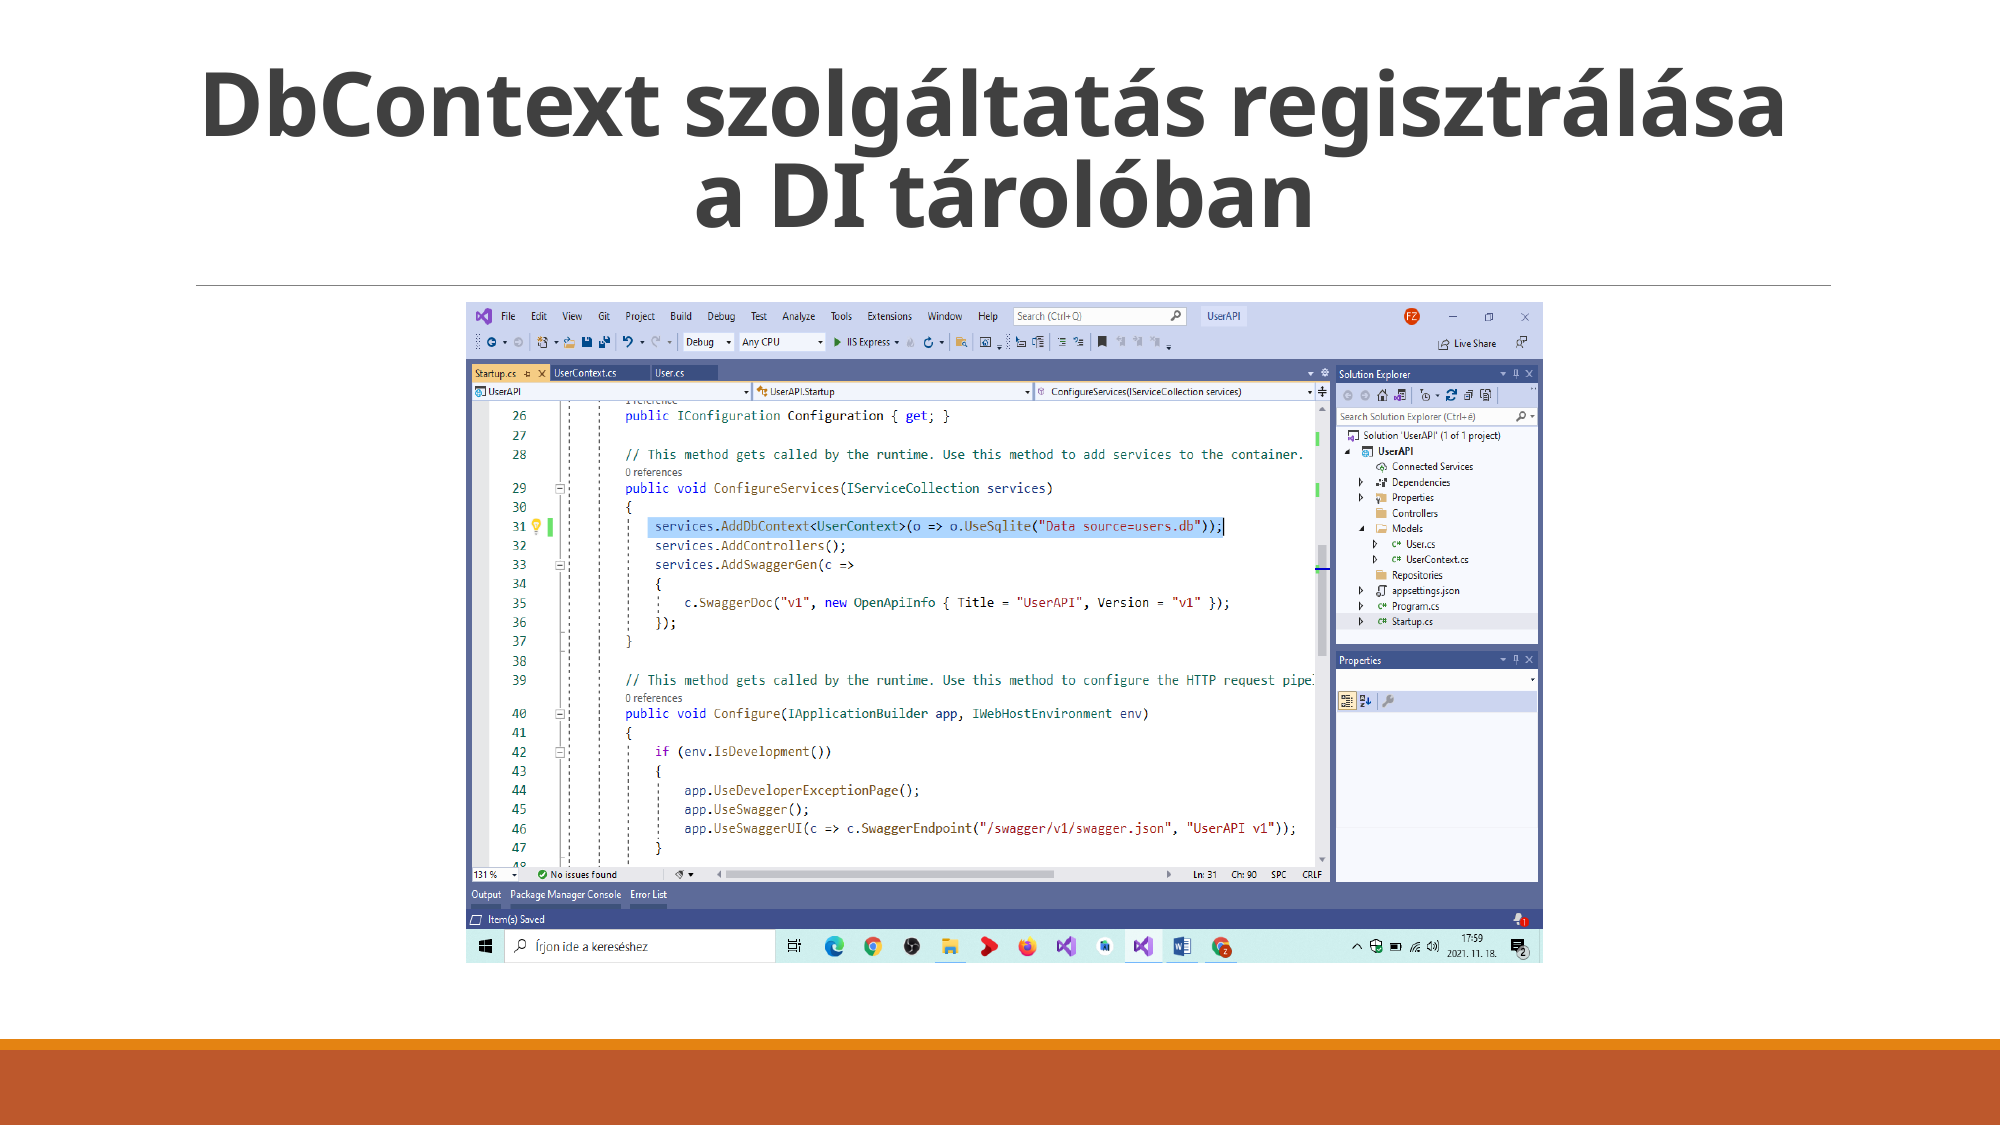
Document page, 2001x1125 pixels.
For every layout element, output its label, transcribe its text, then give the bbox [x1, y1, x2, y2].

title DbContext szolgáltatás regisztrálása a DI tárolóban [180, 47, 1830, 253]
picture [466, 302, 1544, 964]
